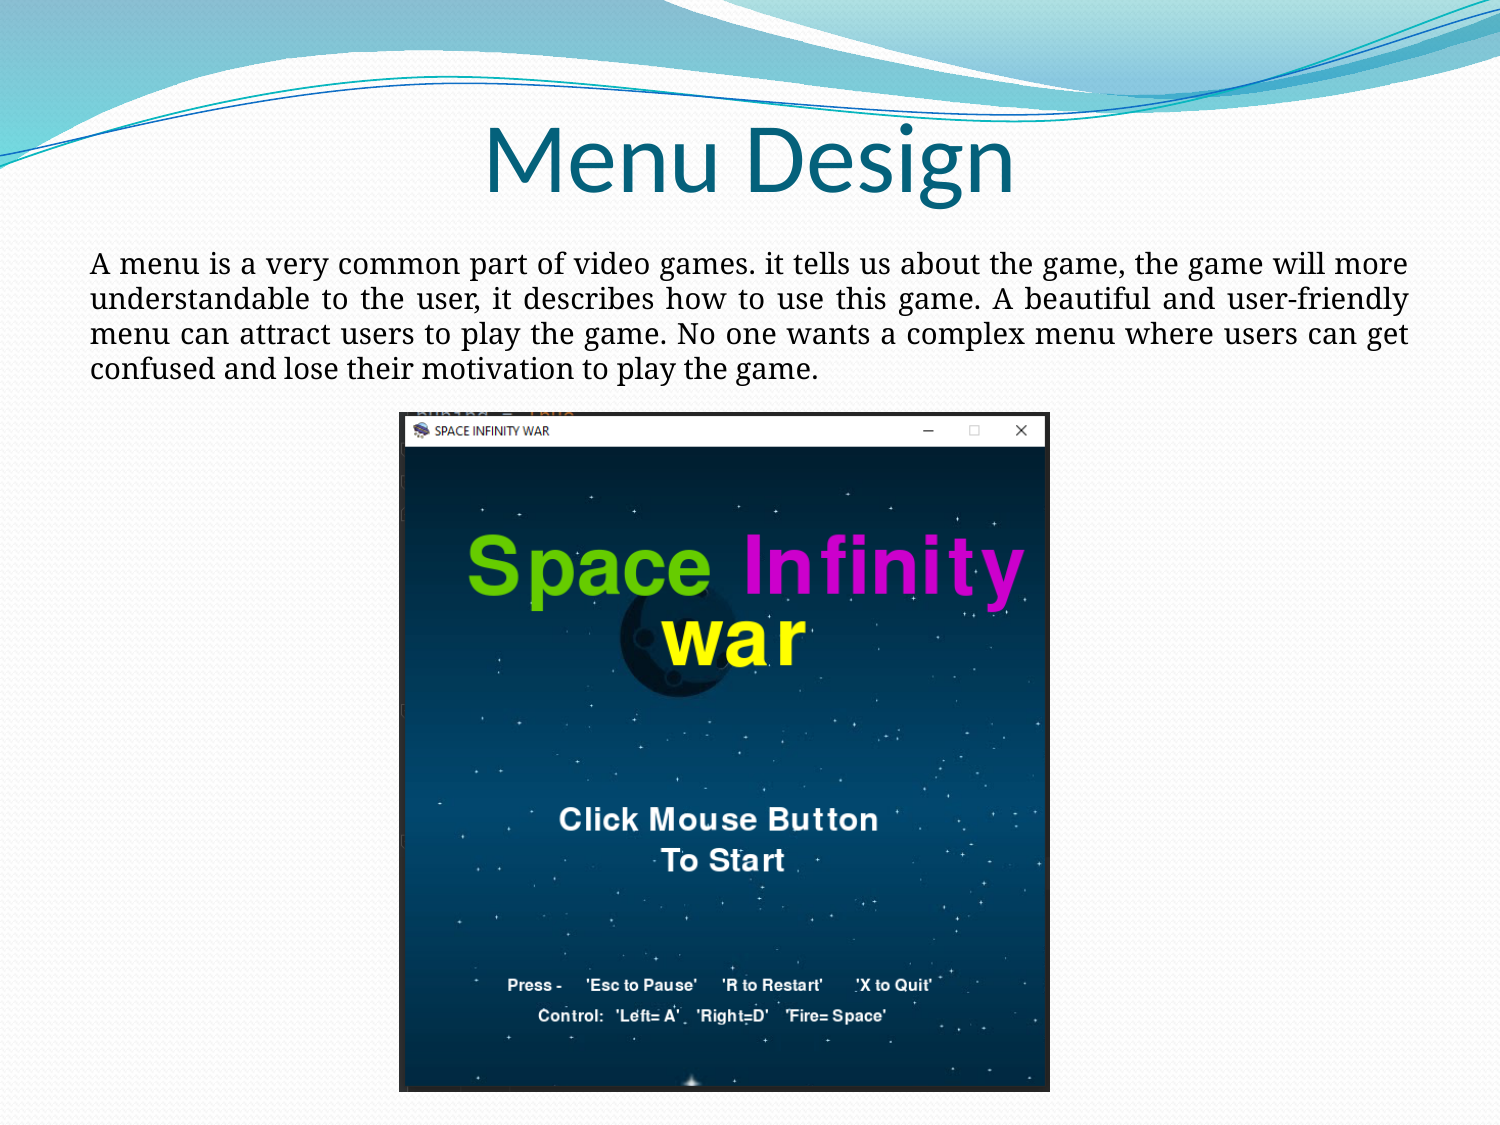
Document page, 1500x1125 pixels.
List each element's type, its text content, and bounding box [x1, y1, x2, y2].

title Menu Design [75, 75, 1425, 213]
list A menu is a very common part of video games. it tells us about the game, the game will more understandable to the user, it describes how to use this game. A beautiful and user-friendly menu can attract users to play the game. No one wants a complex menu where users can get confused and lose their motivation to play the game. [75, 237, 1425, 1013]
picture [399, 412, 1051, 1093]
